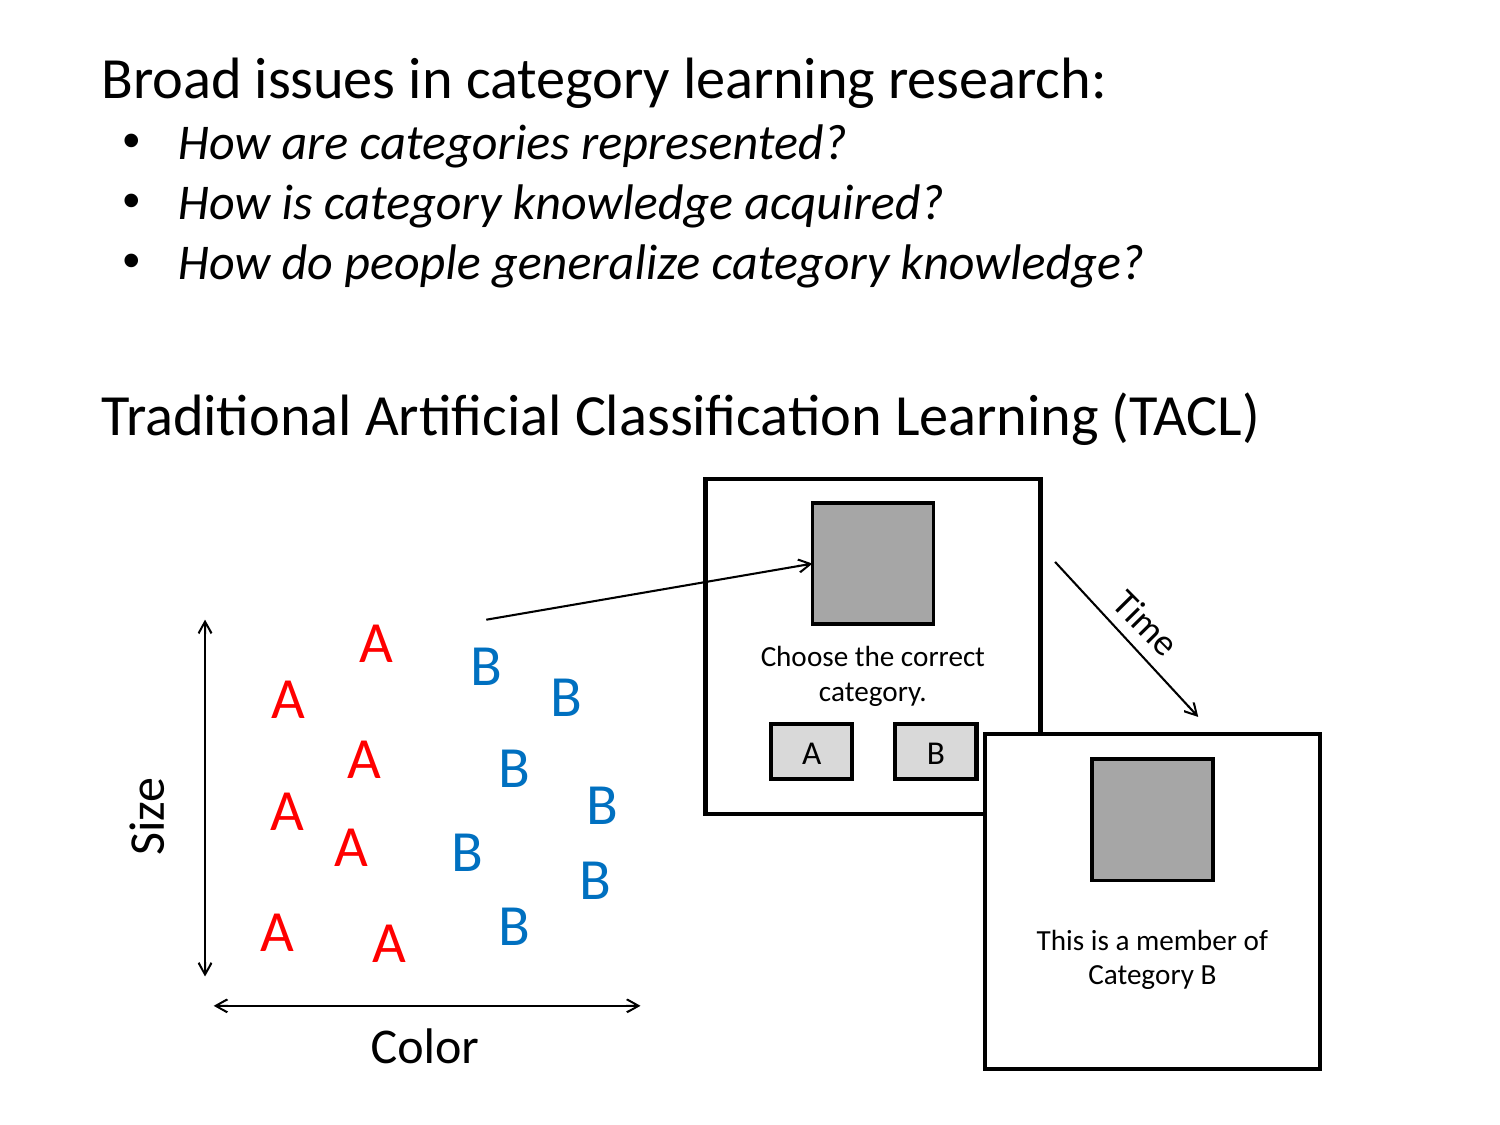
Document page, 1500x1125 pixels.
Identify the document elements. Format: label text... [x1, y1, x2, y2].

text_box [1054, 561, 1199, 717]
text_box Broad issues in category learning research: How are categories represented? How is category knowledge acquired? How do people generalize category knowledge? [86, 32, 1258, 368]
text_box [486, 563, 705, 620]
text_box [705, 479, 1041, 815]
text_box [106, 596, 644, 1088]
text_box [984, 733, 1320, 1069]
text_box Traditional Artificial Classification Learning (TACL) [86, 369, 1500, 455]
